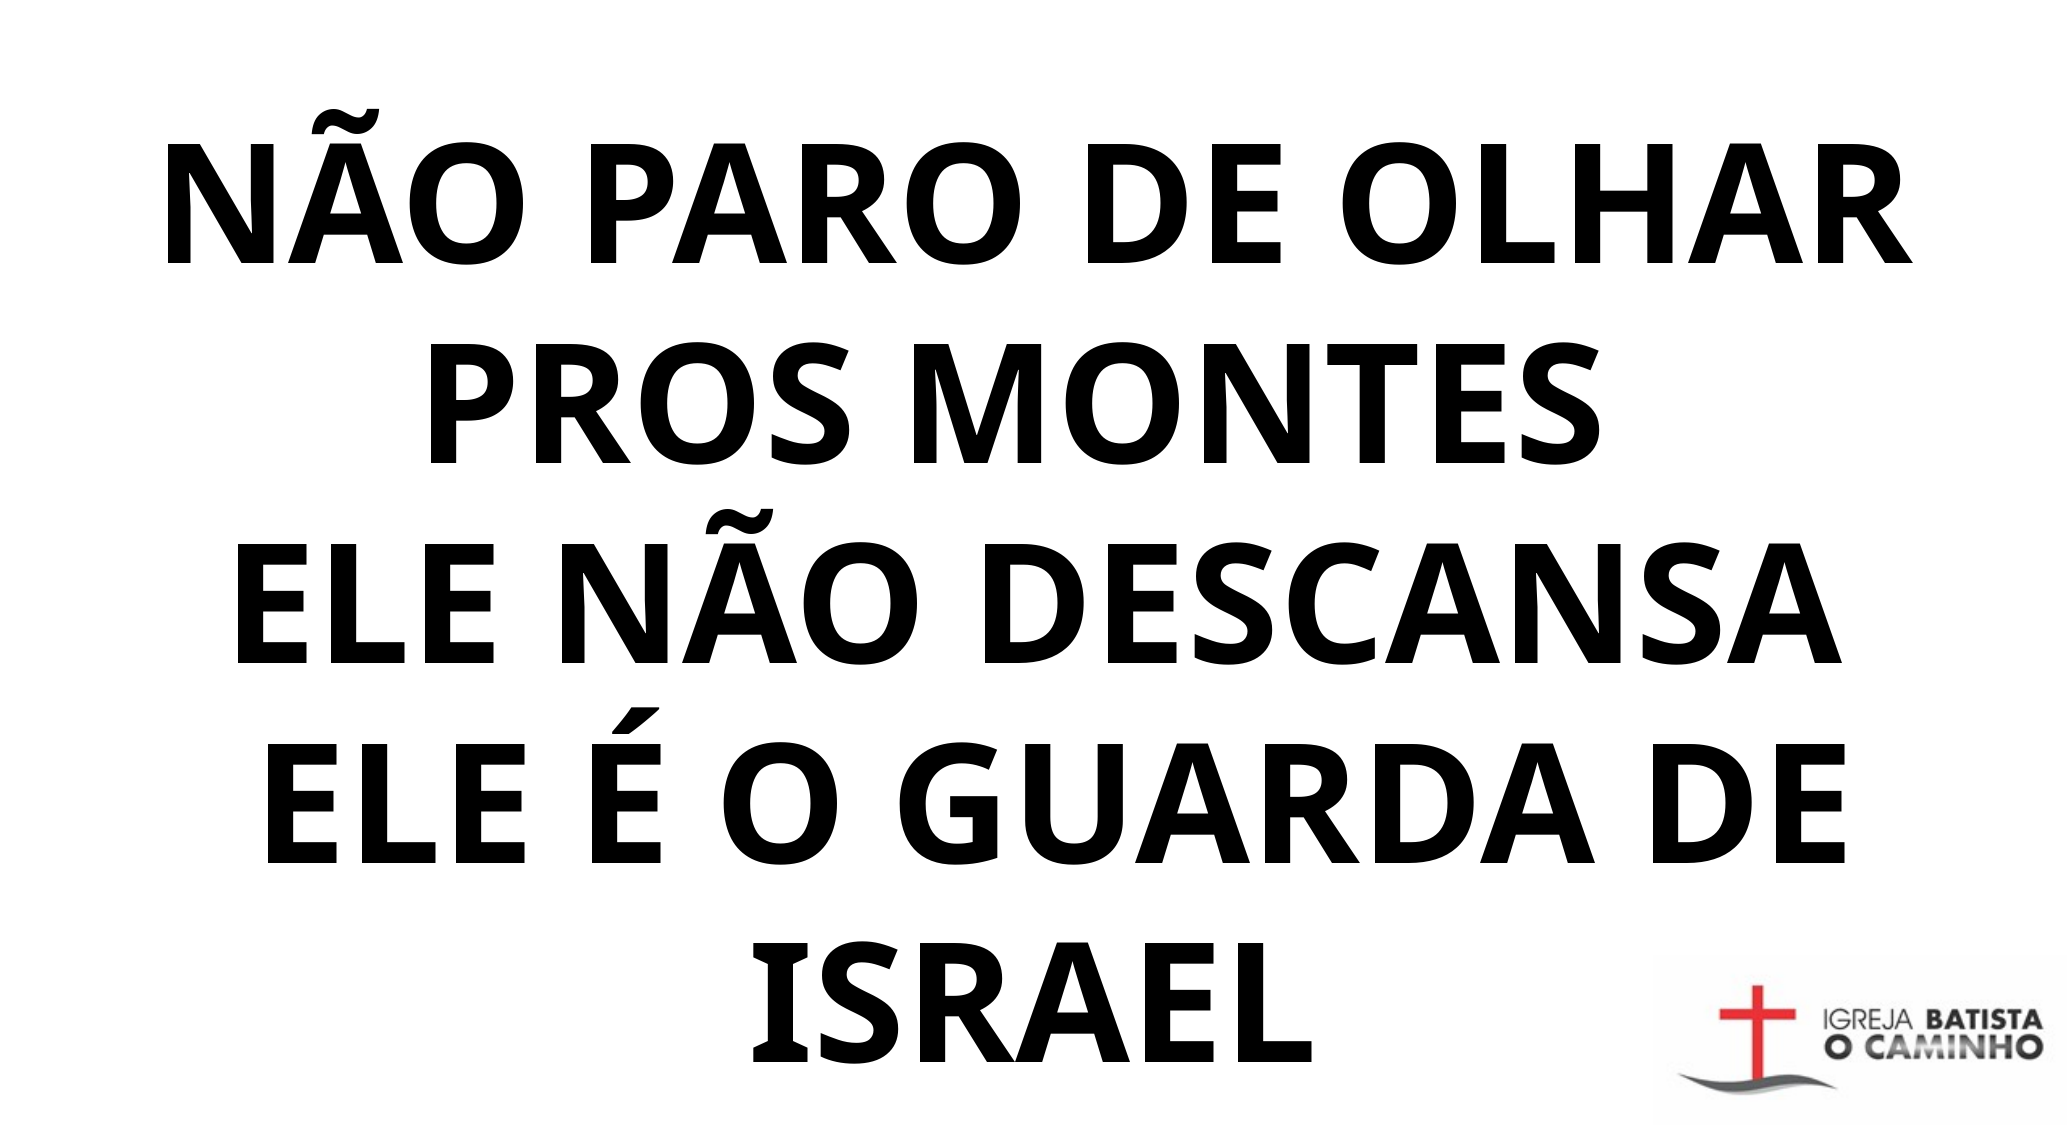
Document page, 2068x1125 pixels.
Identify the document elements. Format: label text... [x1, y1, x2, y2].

text_box NÃO PARO DE OLHAR PROS MONTES ELE NÃO DESCANSA ELE É O GUARDA DE ISRAEL [0, 0, 2068, 1125]
